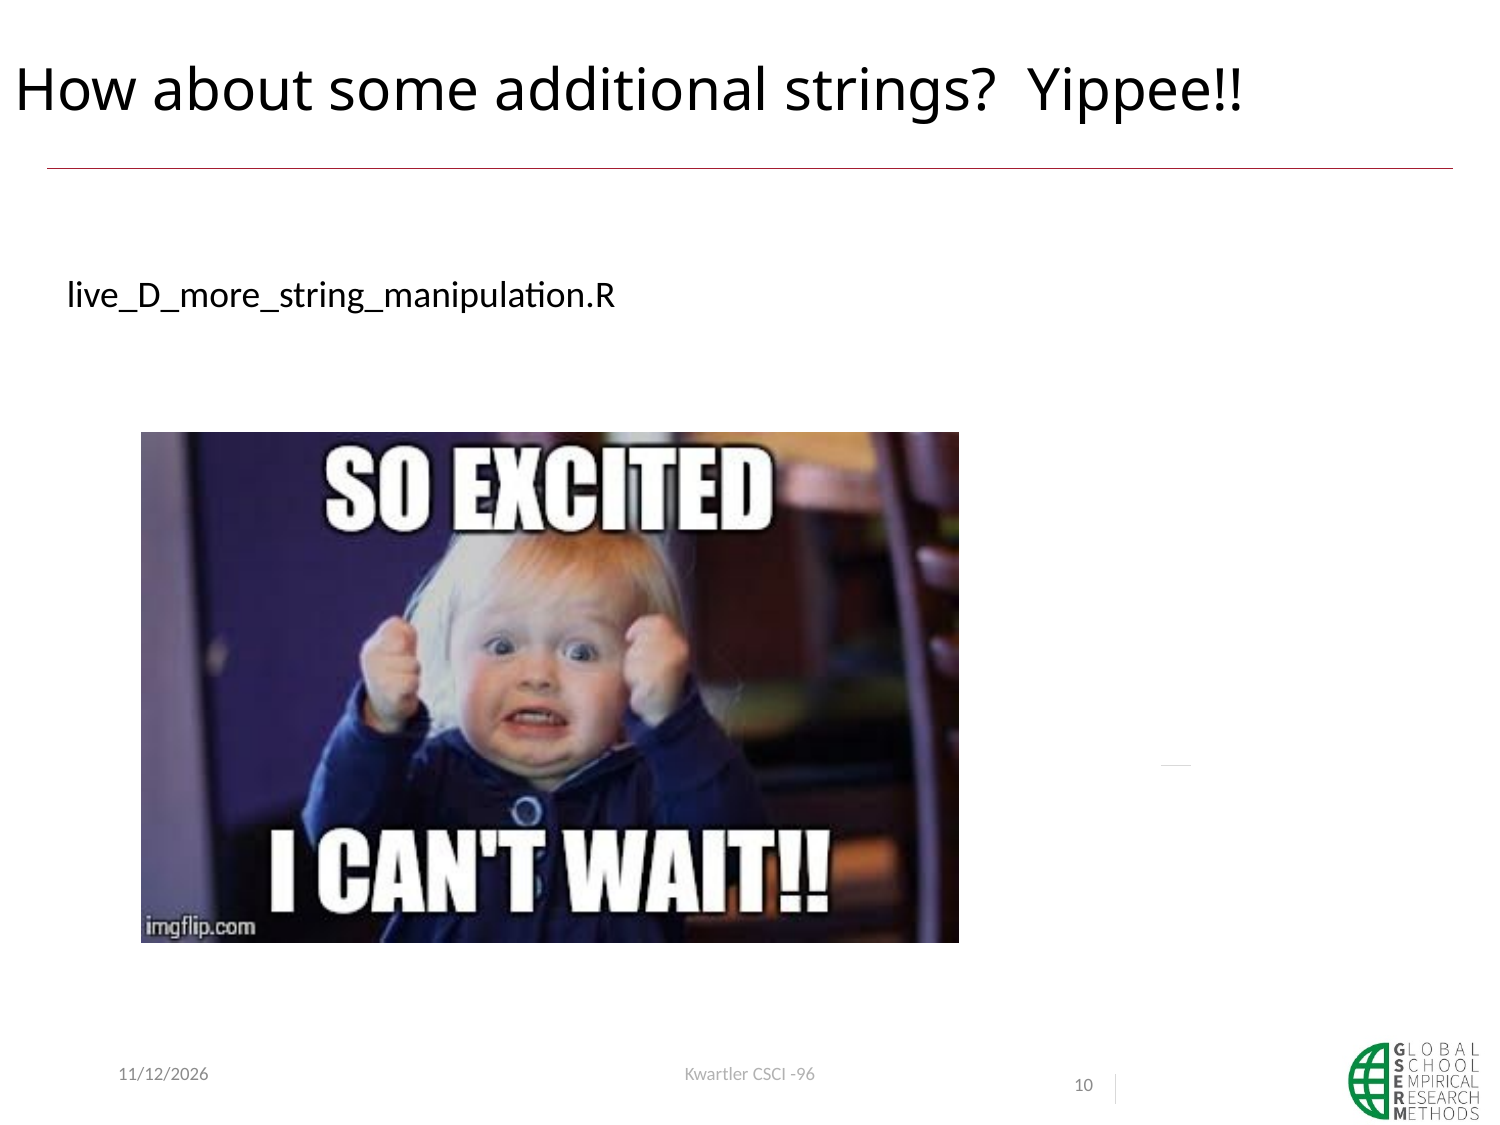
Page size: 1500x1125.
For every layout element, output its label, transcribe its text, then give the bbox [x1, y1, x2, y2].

text_box live_D_more_string_manipulation.R [52, 262, 631, 323]
slide_number 10 [1059, 1042, 1200, 1103]
title How about some additional strings? Yippee!! [0, 52, 1397, 150]
picture [1342, 1035, 1500, 1125]
footer Kwartler CSCI -96 [496, 1042, 1004, 1103]
picture [141, 432, 959, 943]
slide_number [103, 1042, 441, 1103]
